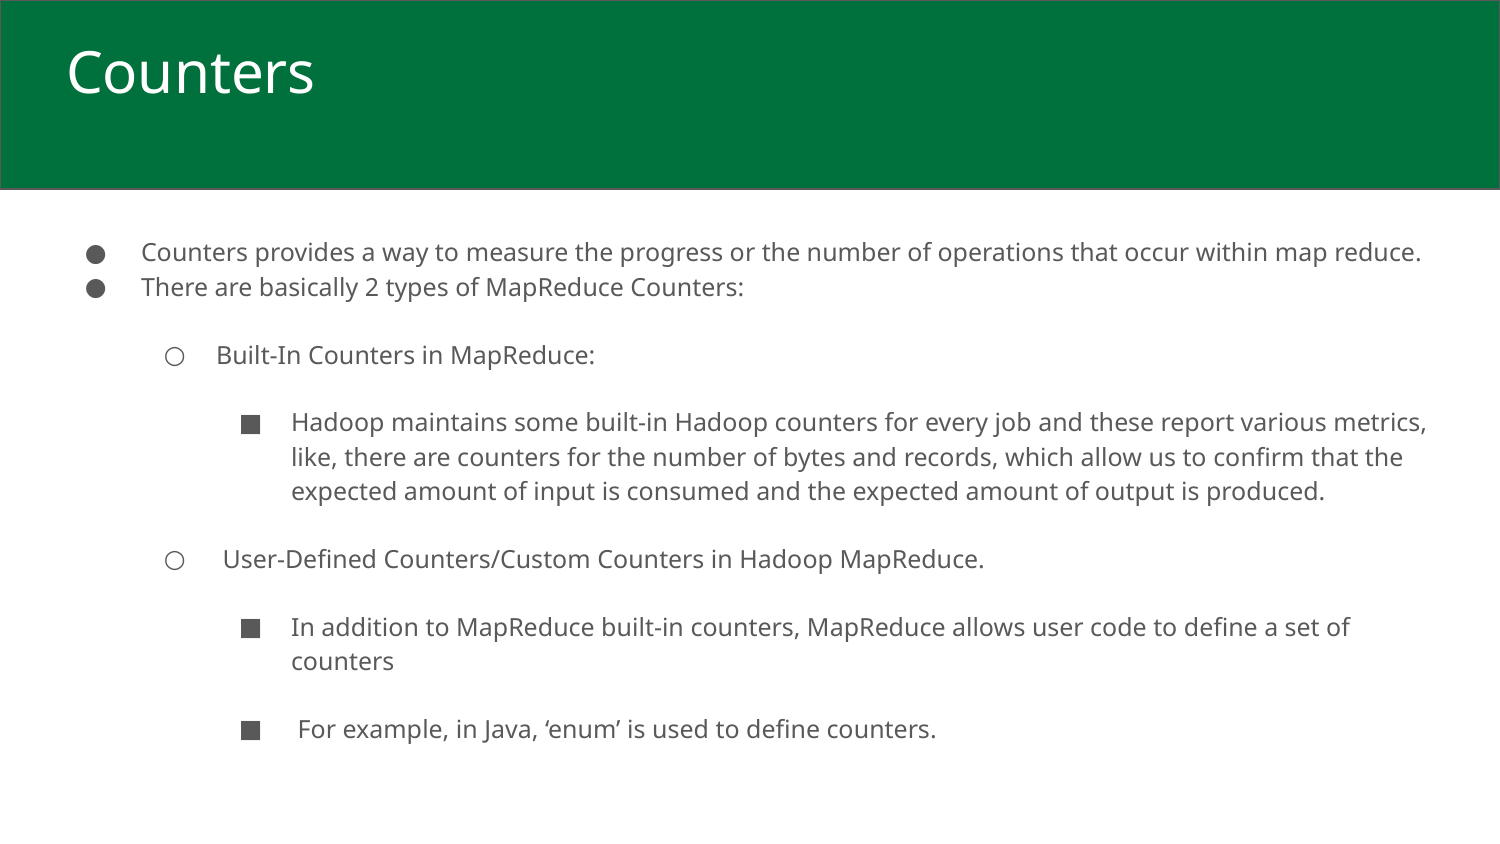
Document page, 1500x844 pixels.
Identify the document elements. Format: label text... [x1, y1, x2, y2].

list Counters provides a way to measure the progress or the number of operations that occur within map reduce. There are basically 2 types of MapReduce Counters: Built-In Counters in MapReduce: Hadoop maintains some built-in Hadoop counters for every job and these report various metrics, like, there are counters for the number of bytes and records, which allow us to confirm that the expected amount of input is consumed and the expected amount of output is produced. User-Defined Counters/Custom Counters in Hadoop MapReduce. In addition to MapReduce built-in counters, MapReduce allows user code to define a set of counters For example, in Java, ‘enum’ is used to define counters. [51, 217, 1449, 844]
title Counters [51, 20, 1449, 114]
